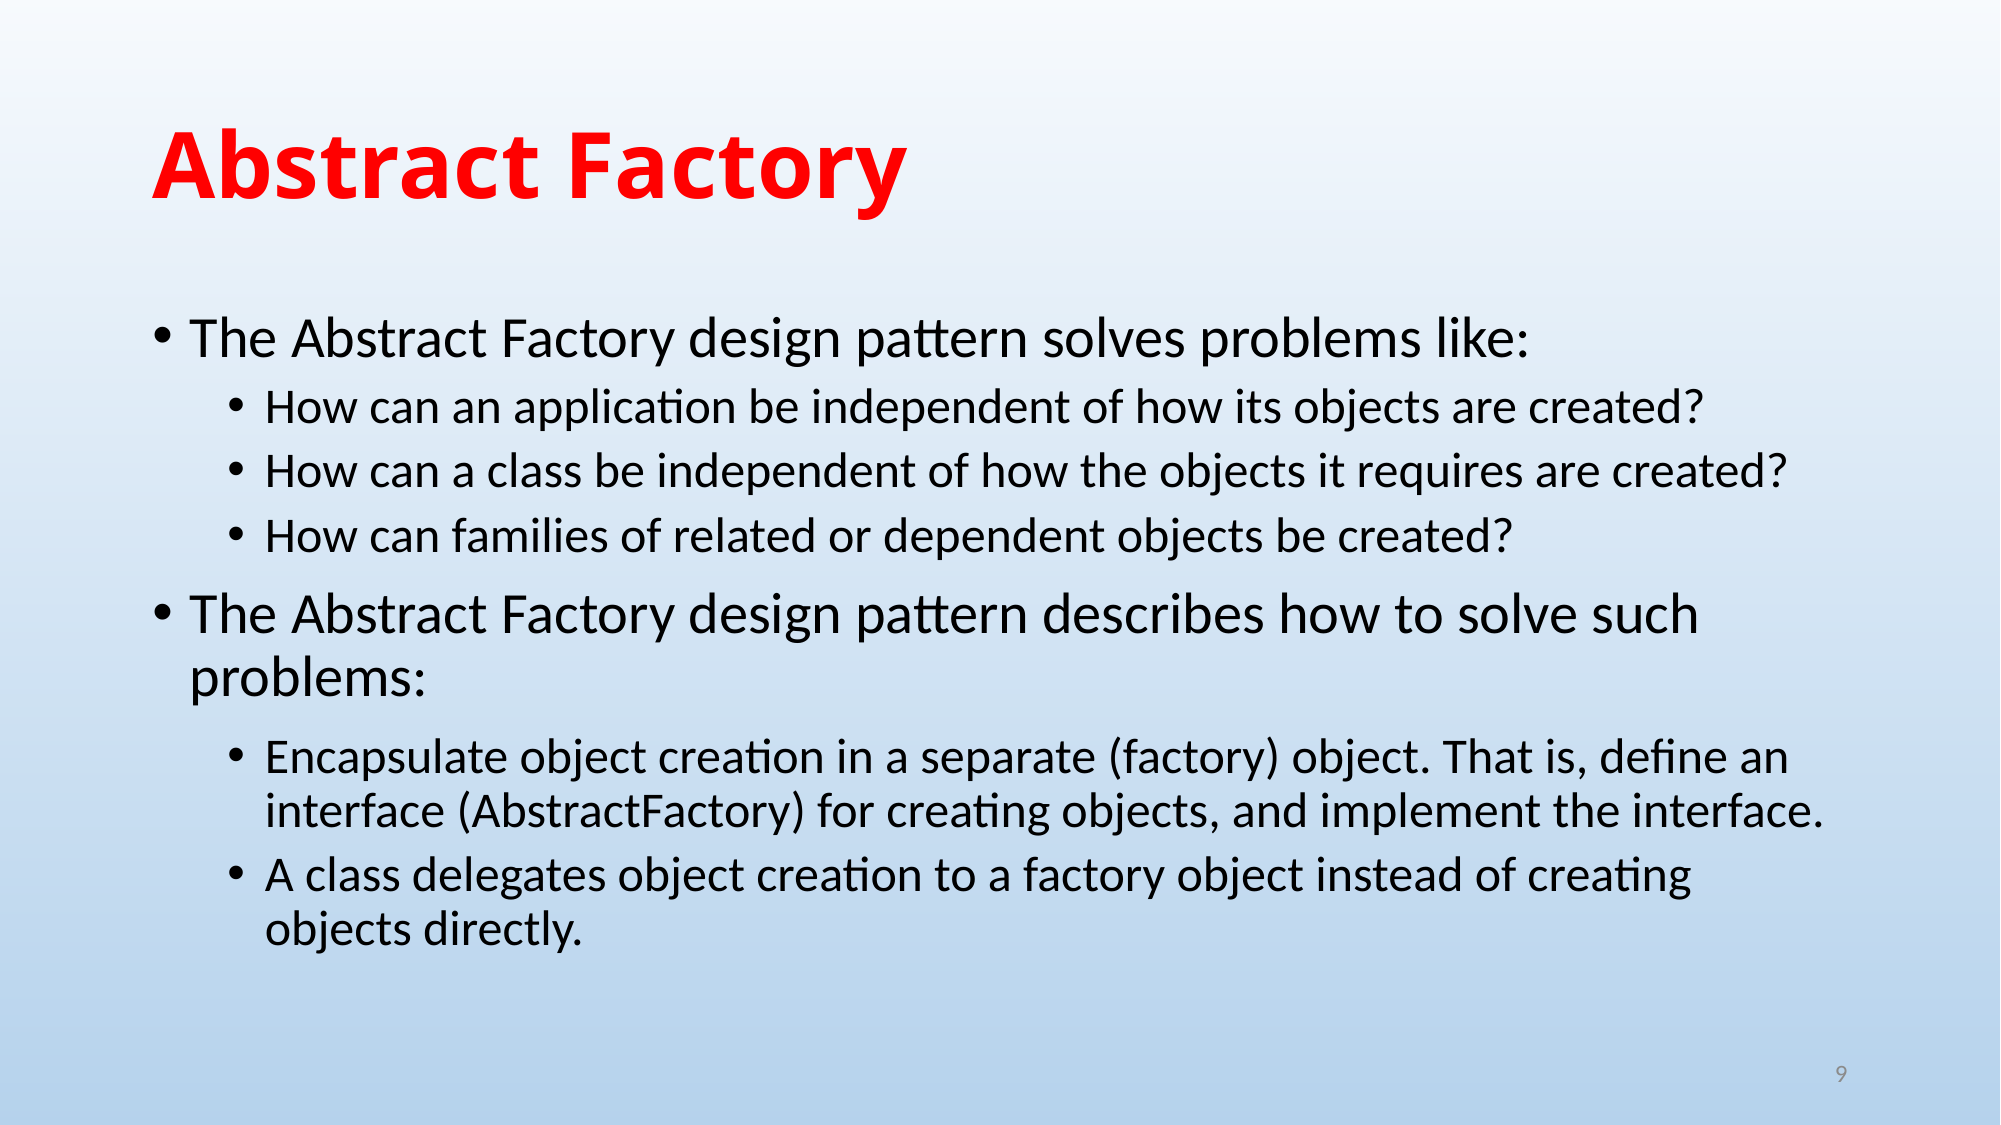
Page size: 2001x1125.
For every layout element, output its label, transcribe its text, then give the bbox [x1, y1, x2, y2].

slide_number 9 [1412, 1042, 1863, 1103]
list The Abstract Factory design pattern solves problems like: How can an application be independent of how its objects are created? How can a class be independent of how the objects it requires are created? How can families of related or dependent objects be created? The Abstract Factory design pattern describes how to solve such problems: Encapsulate object creation in a separate (factory) object. That is, define an interface (AbstractFactory) for creating objects, and implement the interface. A class delegates object creation to a factory object instead of creating objects directly. [137, 299, 1863, 1014]
title Abstract Factory [137, 59, 1863, 278]
